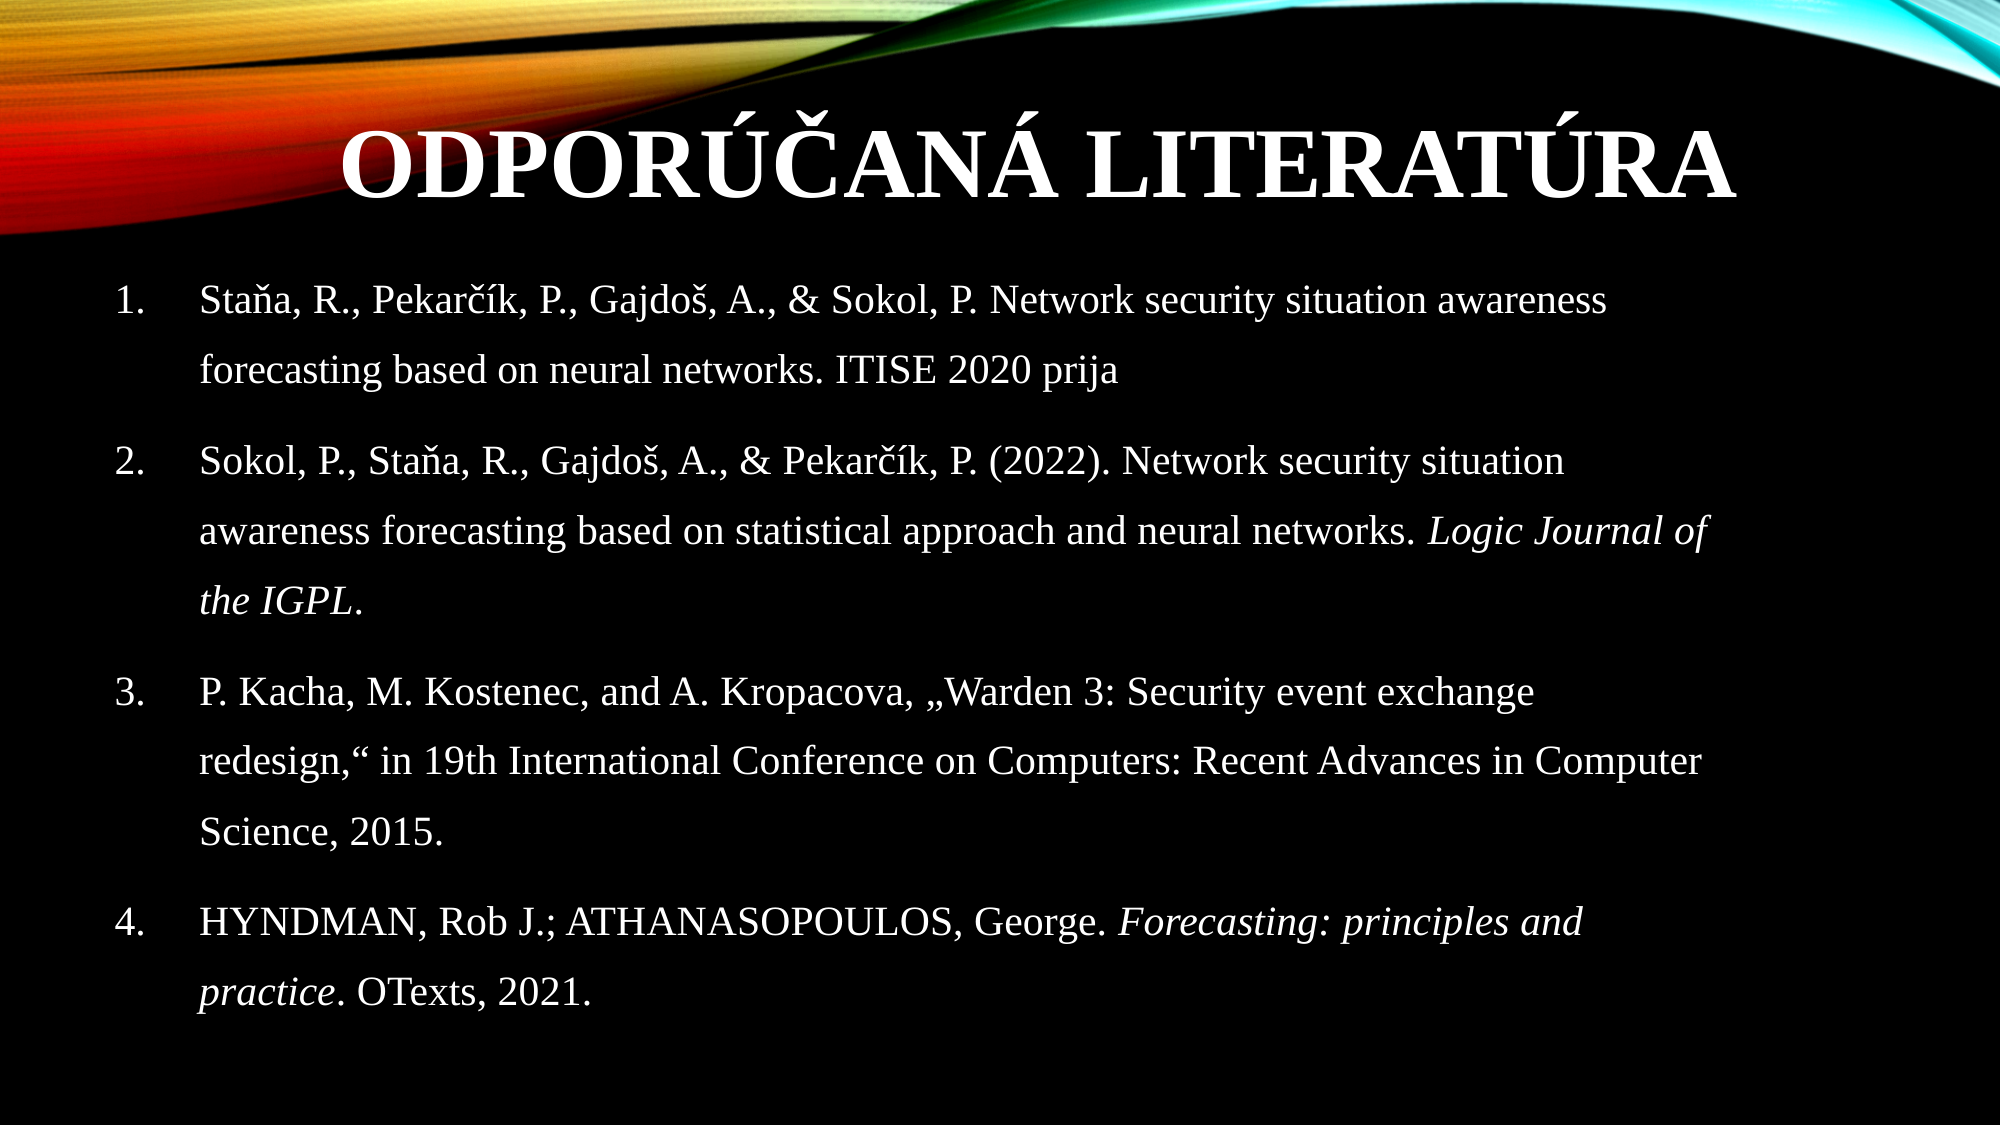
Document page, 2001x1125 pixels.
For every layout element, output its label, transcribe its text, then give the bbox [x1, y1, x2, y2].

title Odporúčaná literatúra [150, 61, 1738, 249]
text_box Staňa, R., Pekarčík, P., Gajdoš, A., & Sokol, P. Network security situation awareness forecasting based on neural networks. ITISE 2020 prija Sokol, P., Staňa, R., Gajdoš, A., & Pekarčík, P. (2022). Network security situation awareness forecasting based on statistical approach and neural networks. Logic Journal of the IGPL. P. Kacha, M. Kostenec, and A. Kropacova, „Warden 3: Security event exchange redesign,“ in 19th International Conference on Computers: Recent Advances in Computer Science, 2015. HYNDMAN, Rob J.; ATHANASOPOULOS, George. Forecasting: principles and practice. OTexts, 2021. [112, 249, 1833, 1014]
picture [0, 0, 2000, 237]
